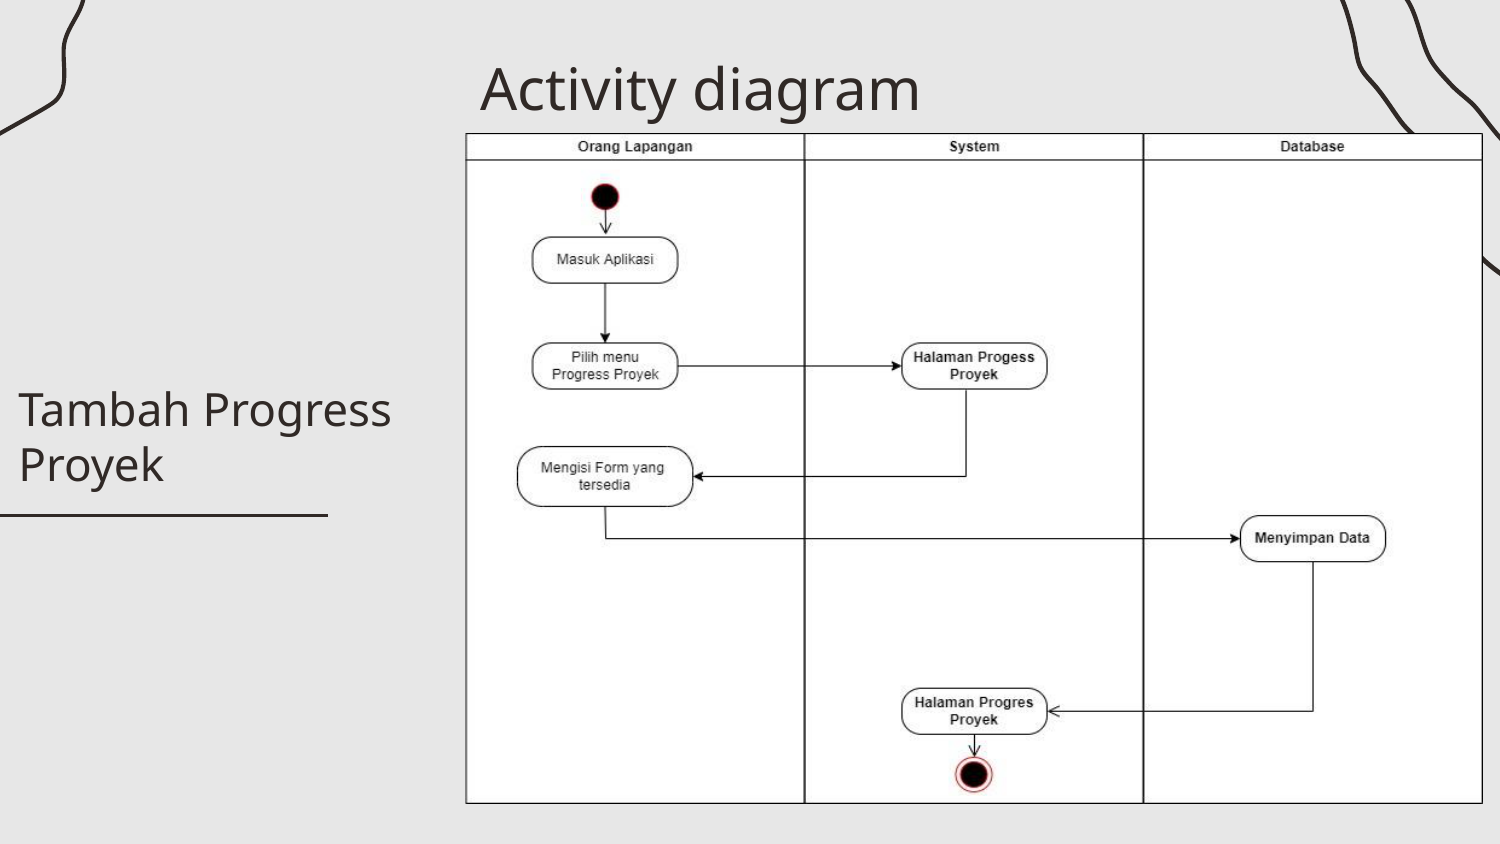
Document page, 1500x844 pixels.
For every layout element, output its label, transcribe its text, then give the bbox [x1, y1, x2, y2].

text_box Tambah Progress Proyek [3, 356, 460, 515]
title Activity diagram [465, 39, 1035, 133]
picture [465, 133, 1483, 804]
